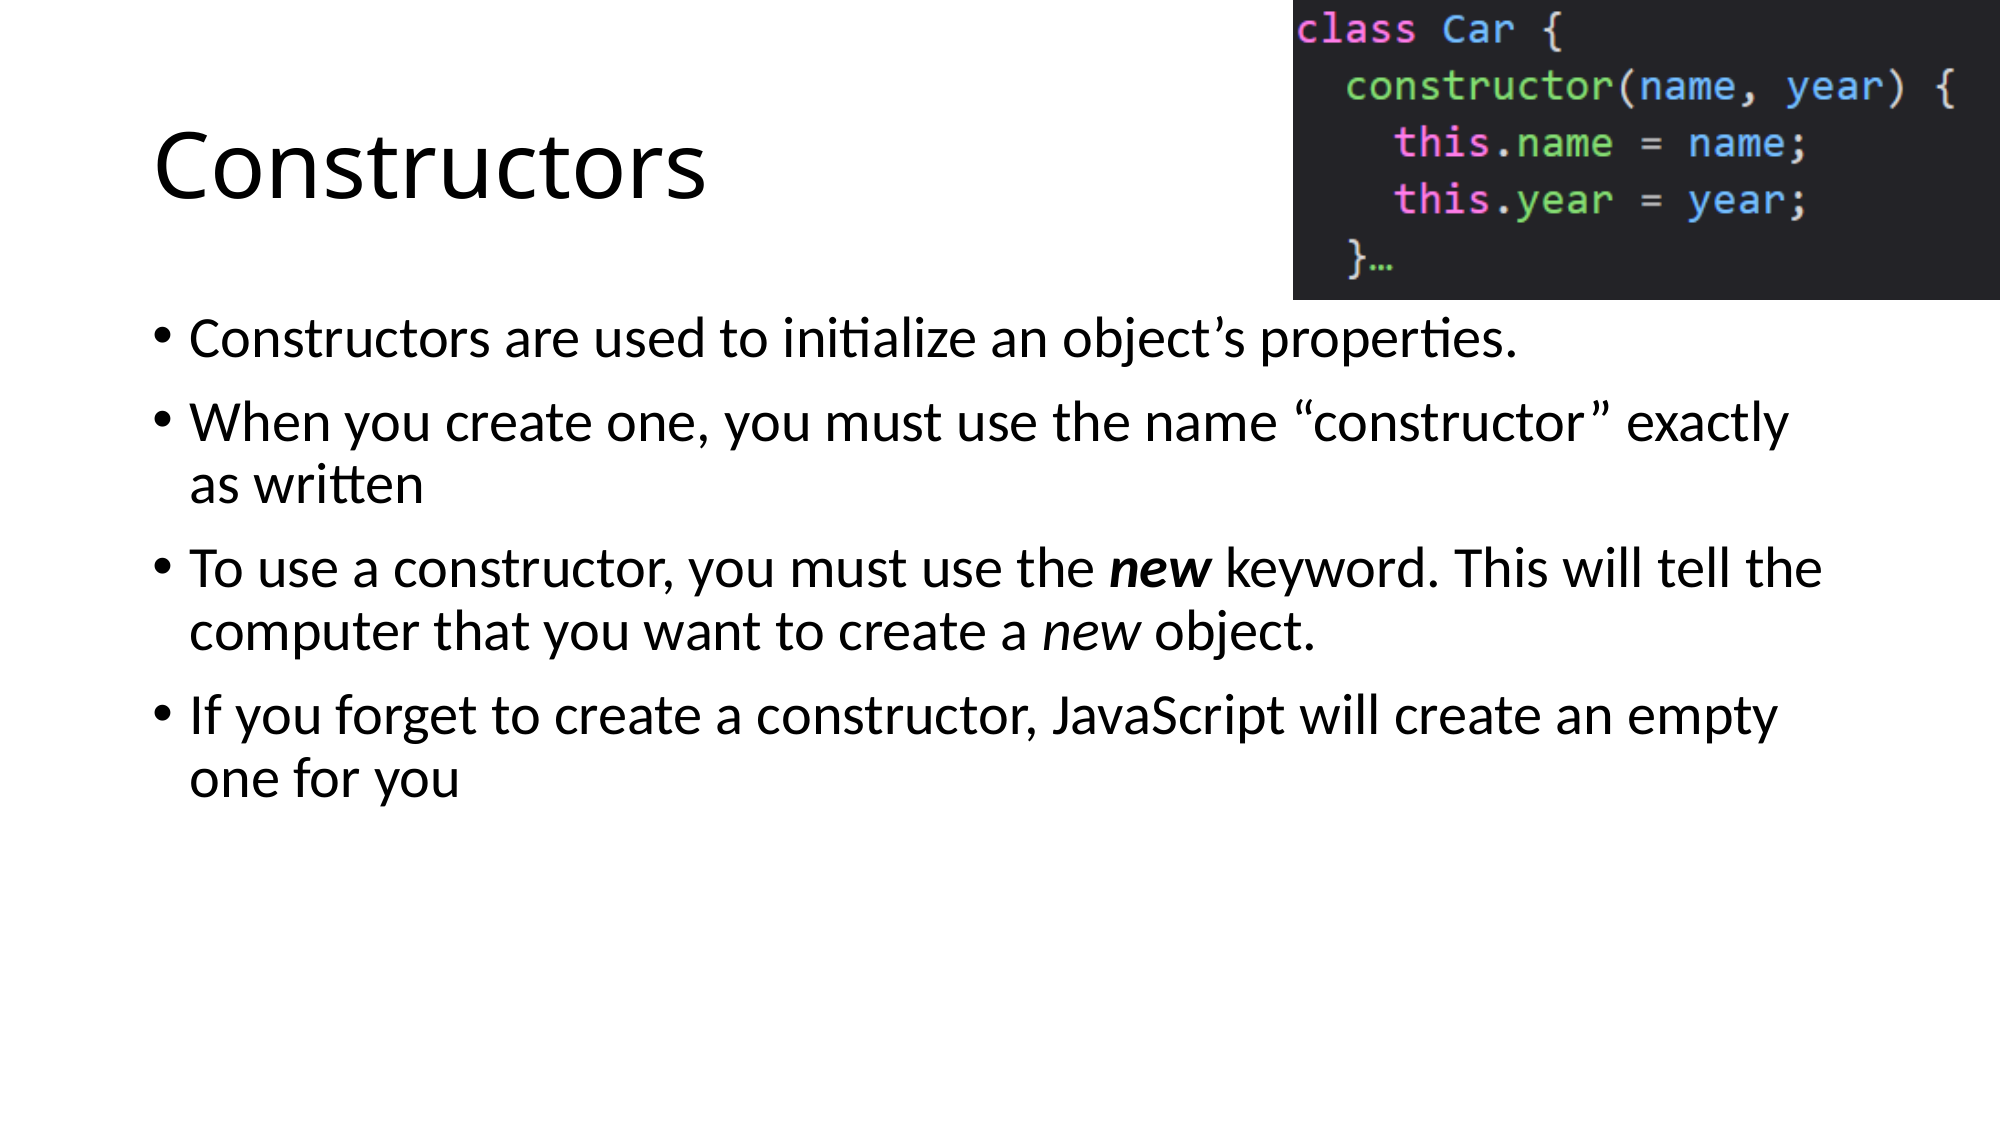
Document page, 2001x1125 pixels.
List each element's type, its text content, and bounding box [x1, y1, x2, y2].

picture [1293, 0, 2000, 300]
title Constructors [137, 59, 1293, 278]
list Constructors are used to initialize an object’s properties. When you create one, you must use the name “constructor” exactly as written To use a constructor, you must use the new keyword. This will tell the computer that you want to create a new object. If you forget to create a constructor, JavaScript will create an empty one for you [137, 299, 1863, 1014]
